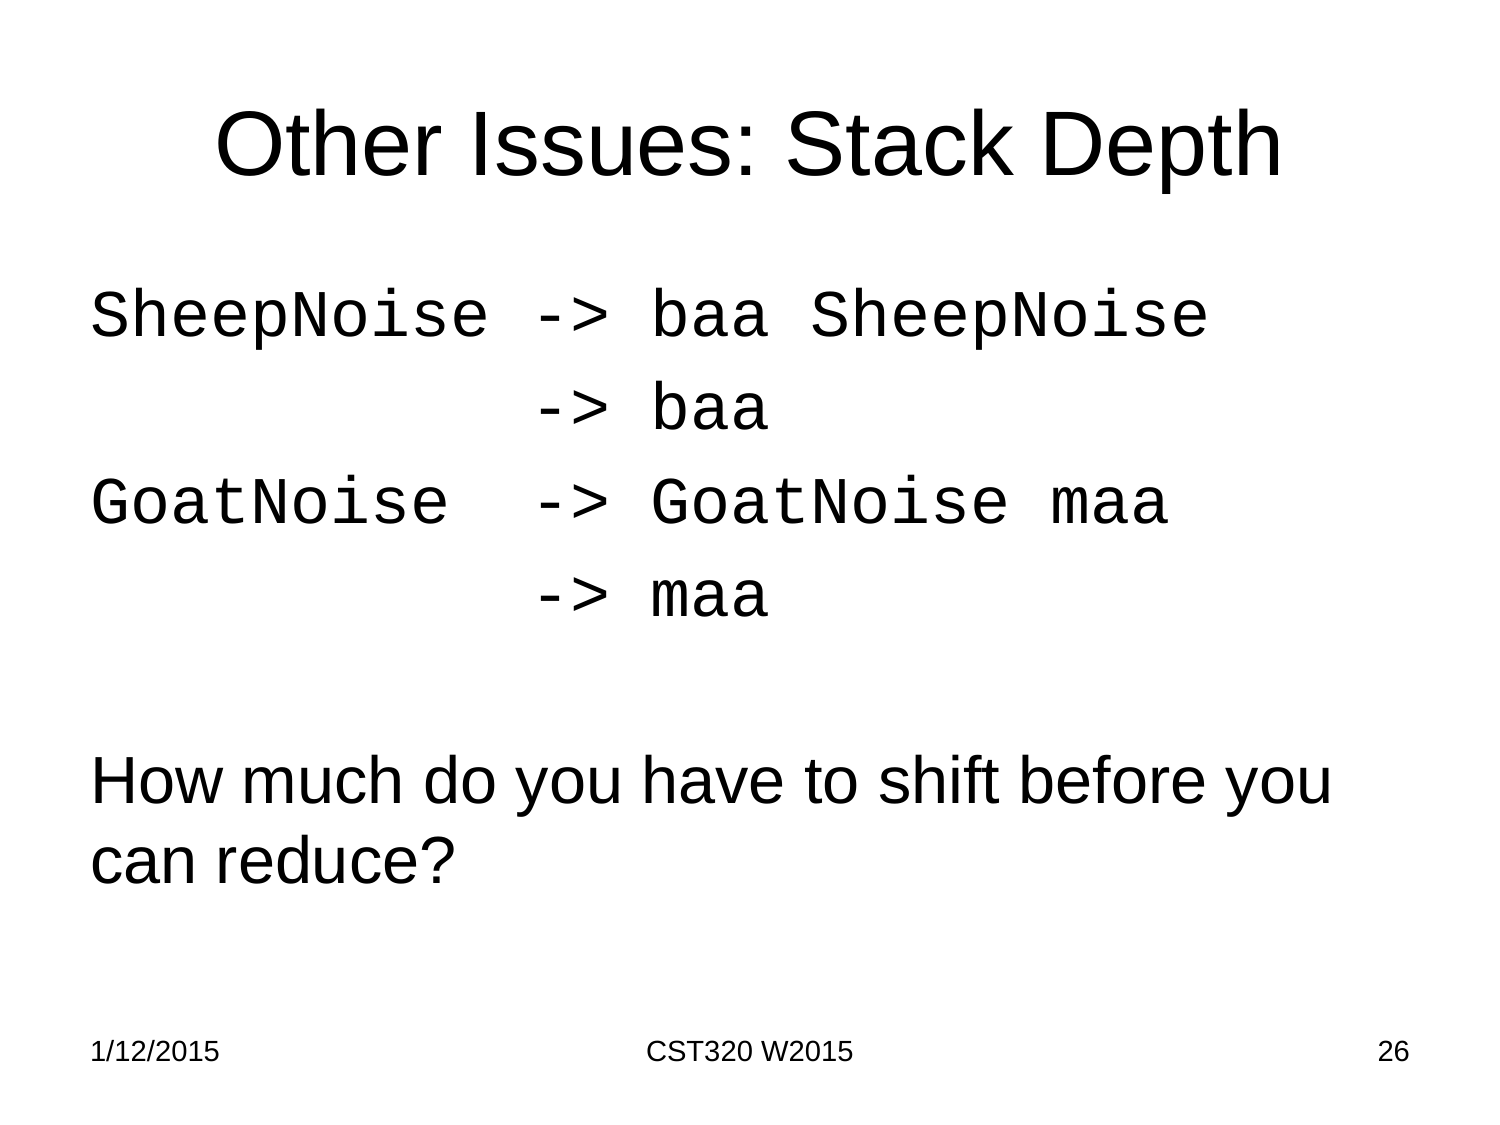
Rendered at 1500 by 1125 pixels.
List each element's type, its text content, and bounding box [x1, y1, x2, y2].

list SheepNoise -> baa SheepNoise -> baa GoatNoise -> GoatNoise maa -> maa How much do you have to shift before you can reduce? [75, 262, 1425, 1005]
slide_number 26 [1074, 1024, 1425, 1103]
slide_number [75, 1024, 425, 1103]
title Other Issues: Stack Depth [75, 45, 1425, 233]
footer CST320 W2015 [512, 1024, 988, 1103]
